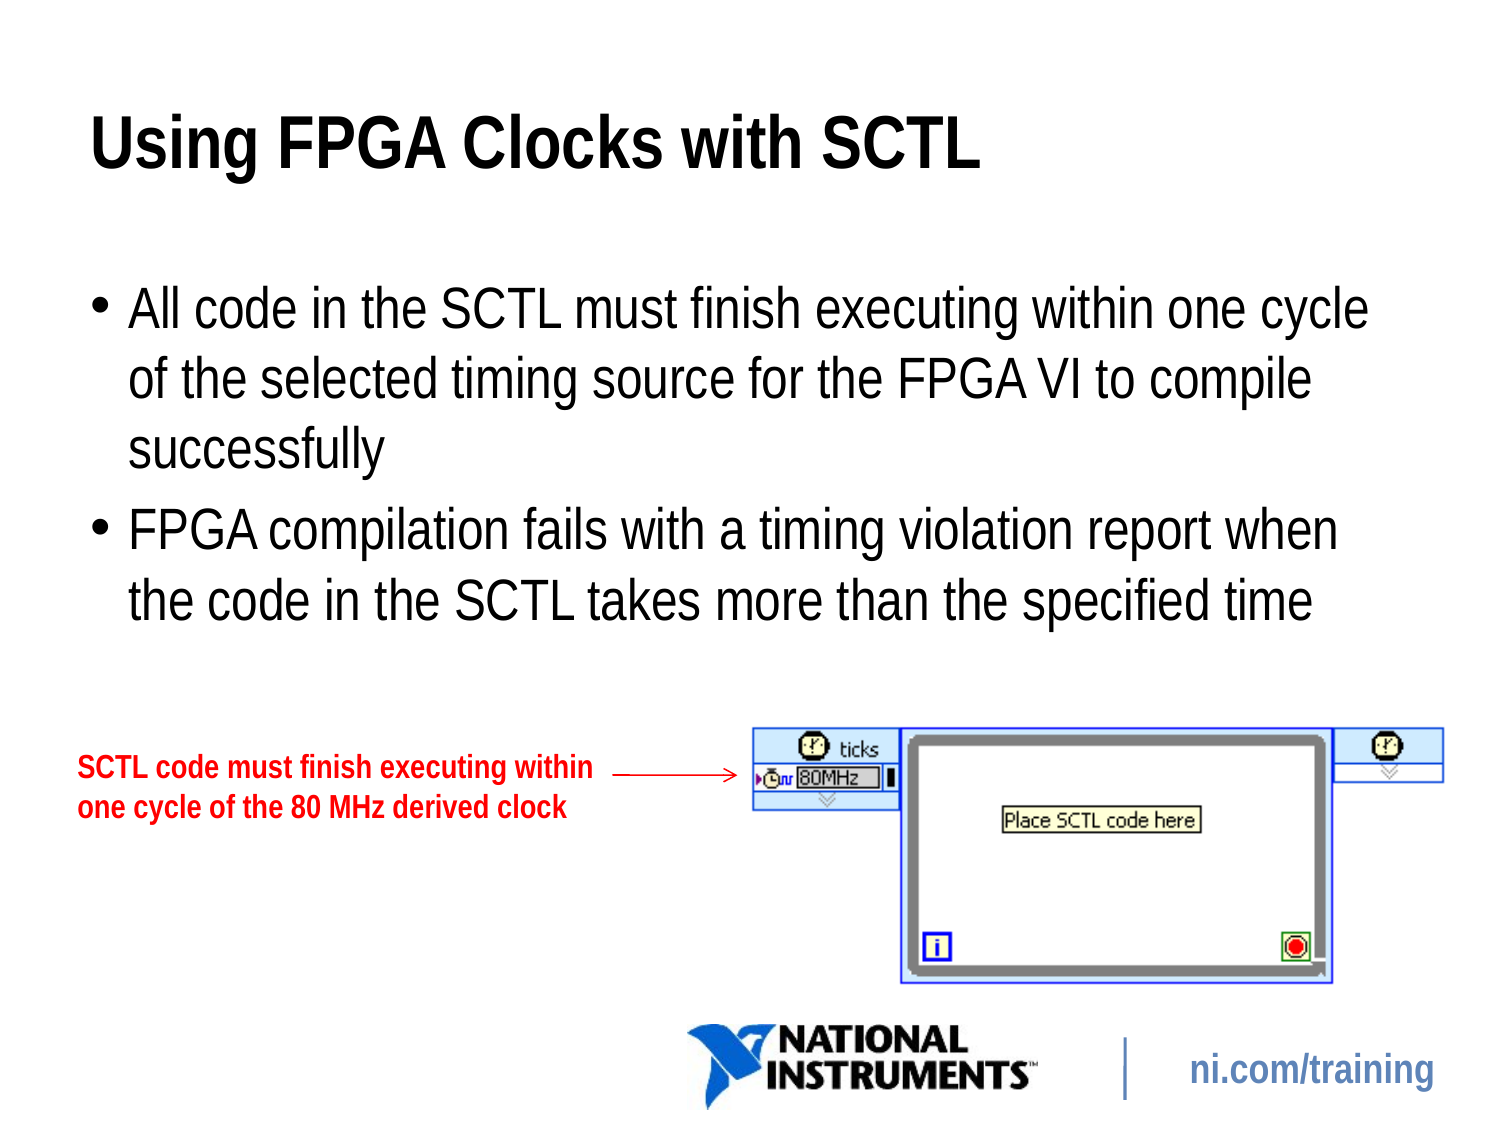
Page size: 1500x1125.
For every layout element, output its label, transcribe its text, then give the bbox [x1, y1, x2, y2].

list All code in the SCTL must finish executing within one cycle of the selected timing source for the FPGA VI to compile successfully FPGA compilation fails with a timing violation report when the code in the SCTL takes more than the specified time [75, 262, 1425, 975]
picture [687, 1024, 1038, 1110]
title Using FPGA Clocks with SCTL [75, 45, 1425, 233]
text_box SCTL code must finish executing within one cycle of the 80 MHz derived clock [62, 737, 613, 832]
picture [749, 724, 1451, 988]
